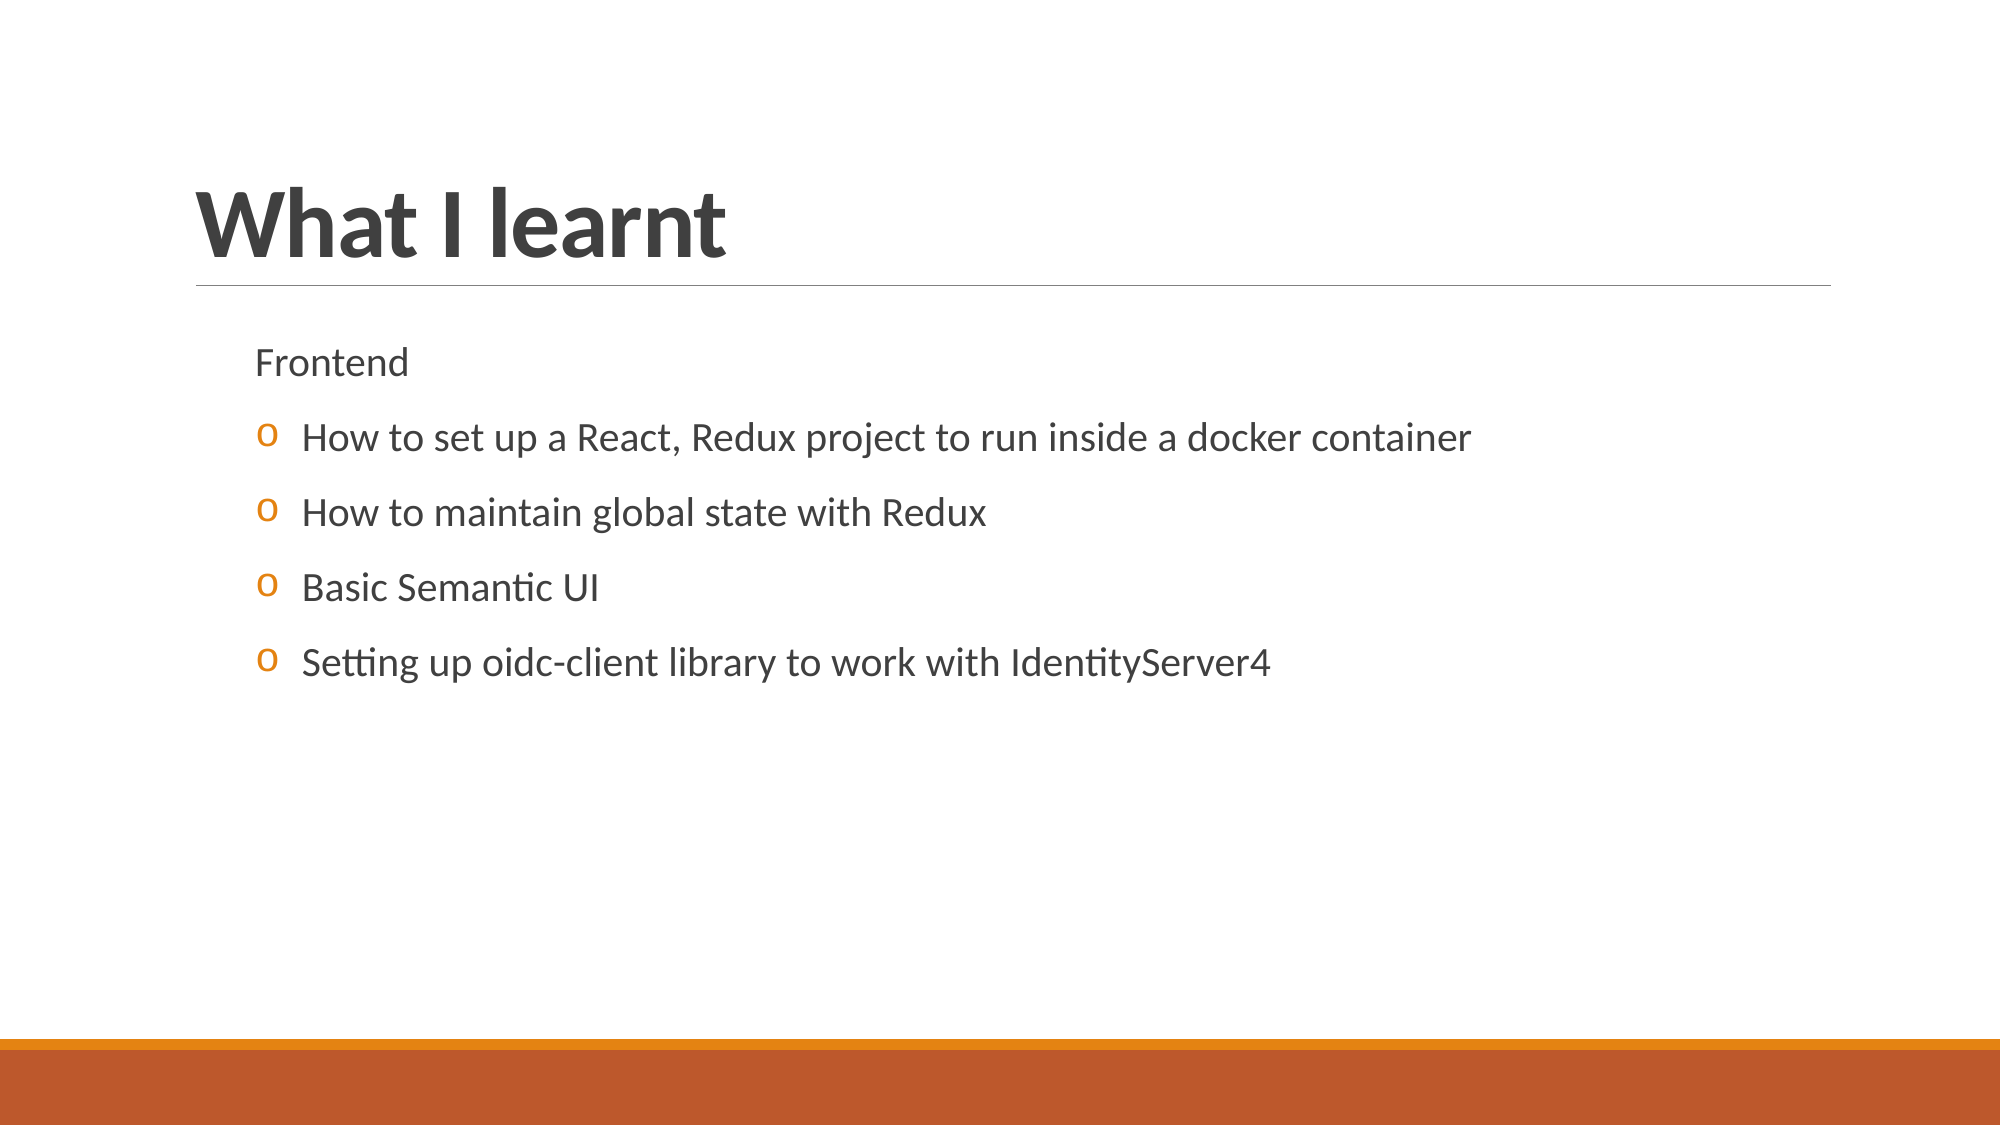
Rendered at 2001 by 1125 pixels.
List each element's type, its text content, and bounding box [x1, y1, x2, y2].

title What I learnt [180, 47, 1830, 285]
list Frontend How to set up a React, Redux project to run inside a docker container How to maintain global state with Redux Basic Semantic UI Setting up oidc-client library to work with IdentityServer4 [180, 302, 1830, 963]
